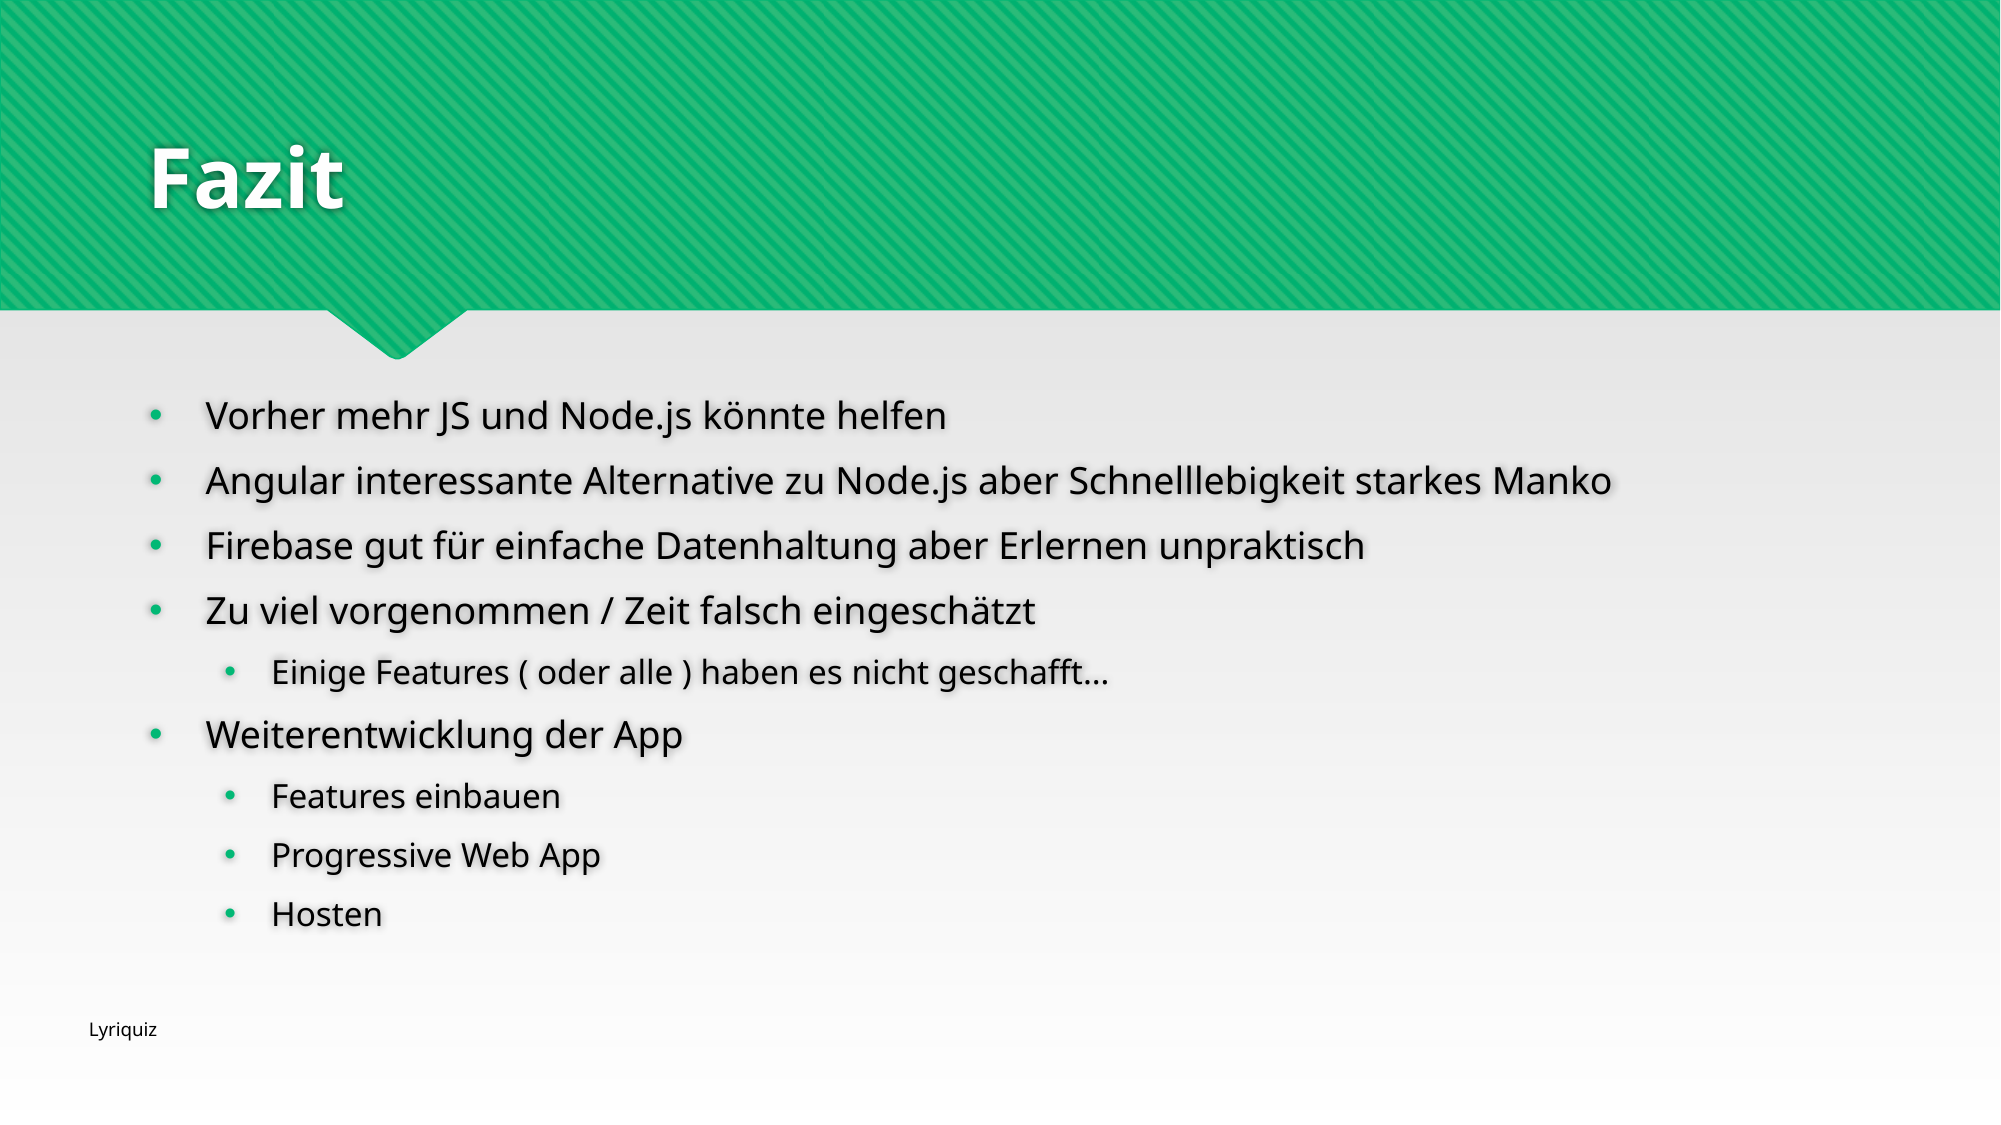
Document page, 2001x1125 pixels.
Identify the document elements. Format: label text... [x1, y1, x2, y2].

footer Lyriquiz [74, 991, 1493, 1051]
title Fazit [132, 73, 1868, 233]
list Vorher mehr JS und Node.js könnte helfen Angular interessante Alternative zu Node.js aber Schnelllebigkeit starkes Manko Firebase gut für einfache Datenhaltung aber Erlernen unpraktisch Zu viel vorgenommen / Zeit falsch eingeschätzt Einige Features ( oder alle ) haben es nicht geschafft… Weiterentwicklung der App Features einbauen Progressive Web App Hosten [134, 364, 1866, 962]
